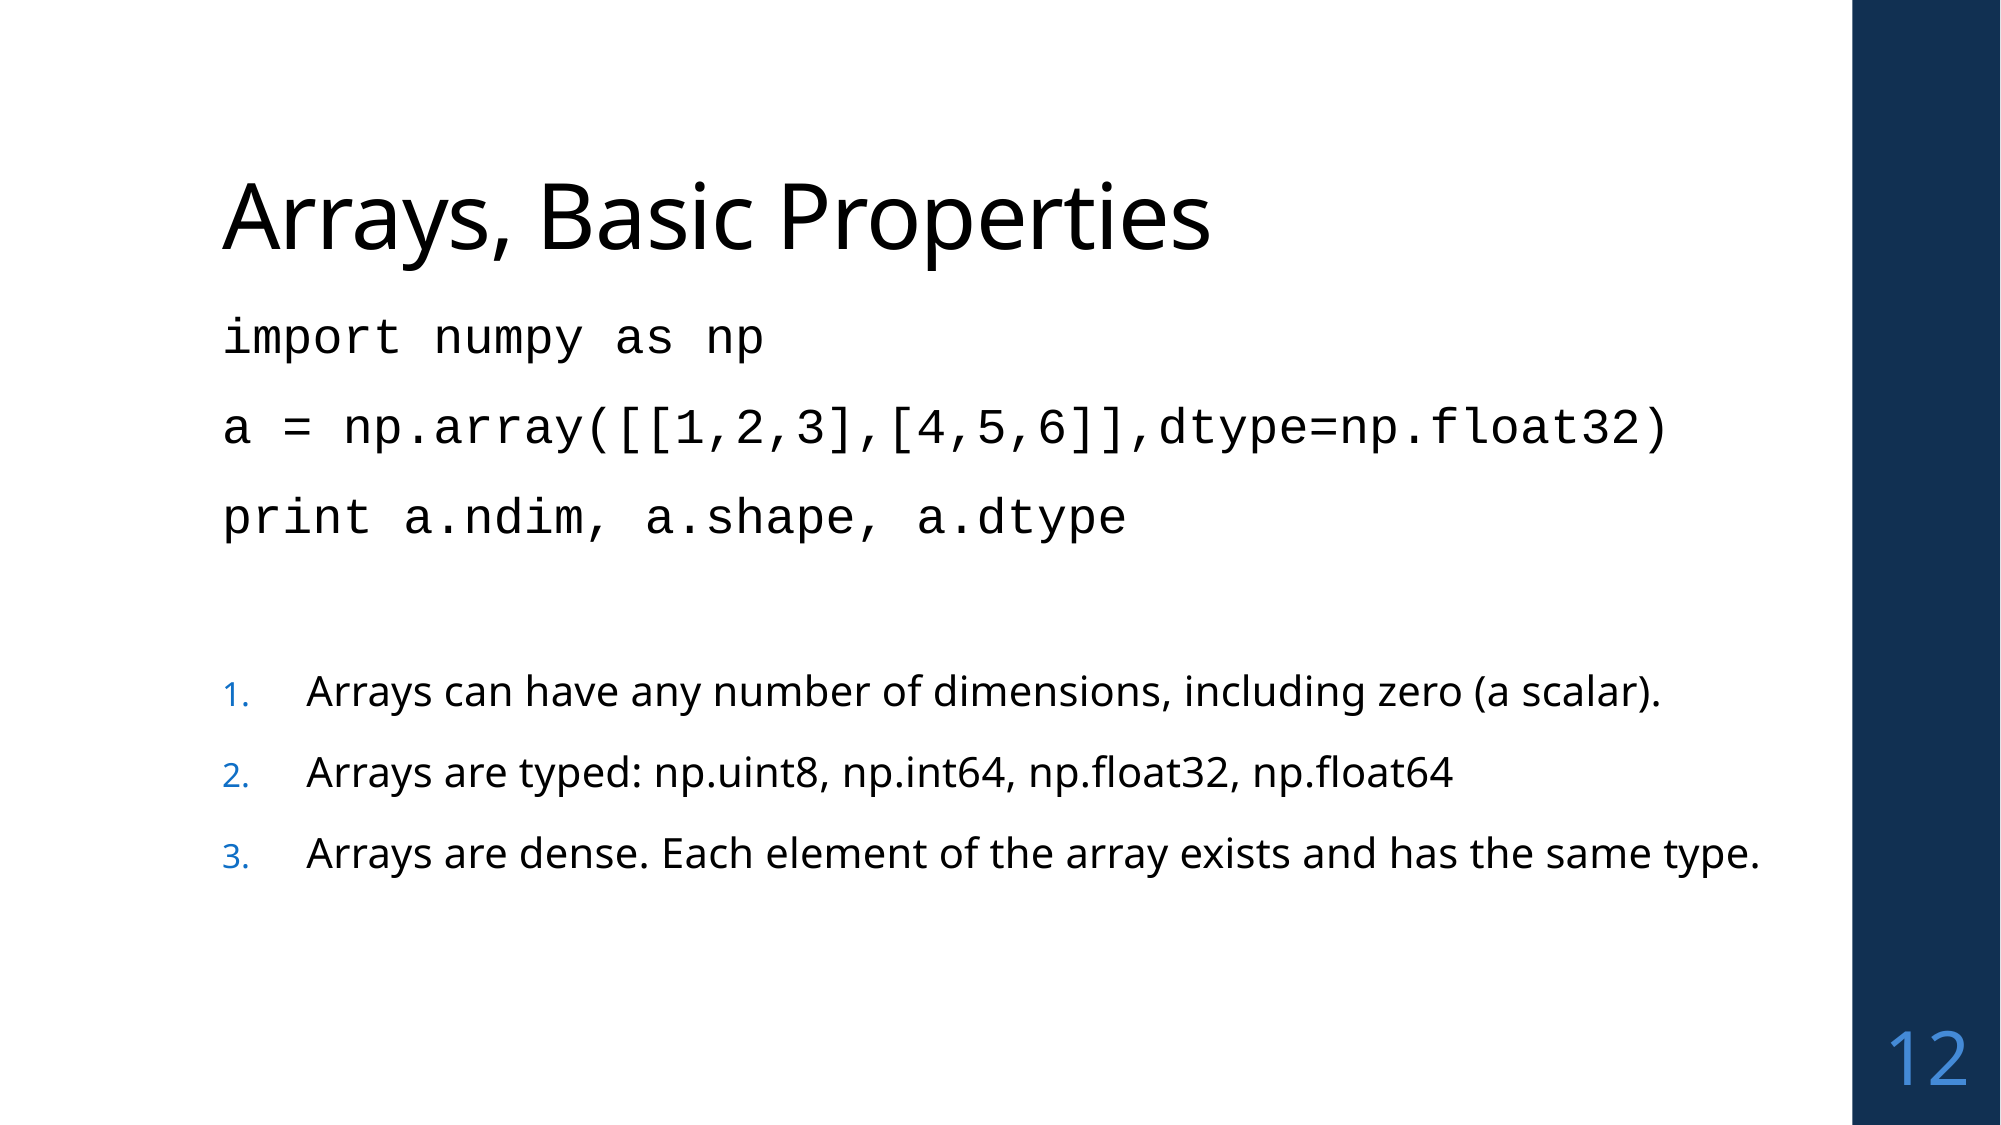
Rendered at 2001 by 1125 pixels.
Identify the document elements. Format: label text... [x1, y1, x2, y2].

list import numpy as np a = np.array([[1,2,3],[4,5,6]],dtype=np.float32) print a.ndim, a.shape, a.dtype Arrays can have any number of dimensions, including zero (a scalar). Arrays are typed: np.uint8, np.int64, np.float32, np.float64 Arrays are dense. Each element of the array exists and has the same type. [206, 299, 1963, 1014]
title Arrays, Basic Properties [206, 60, 1797, 278]
slide_number 12 [1852, 1012, 2000, 1110]
